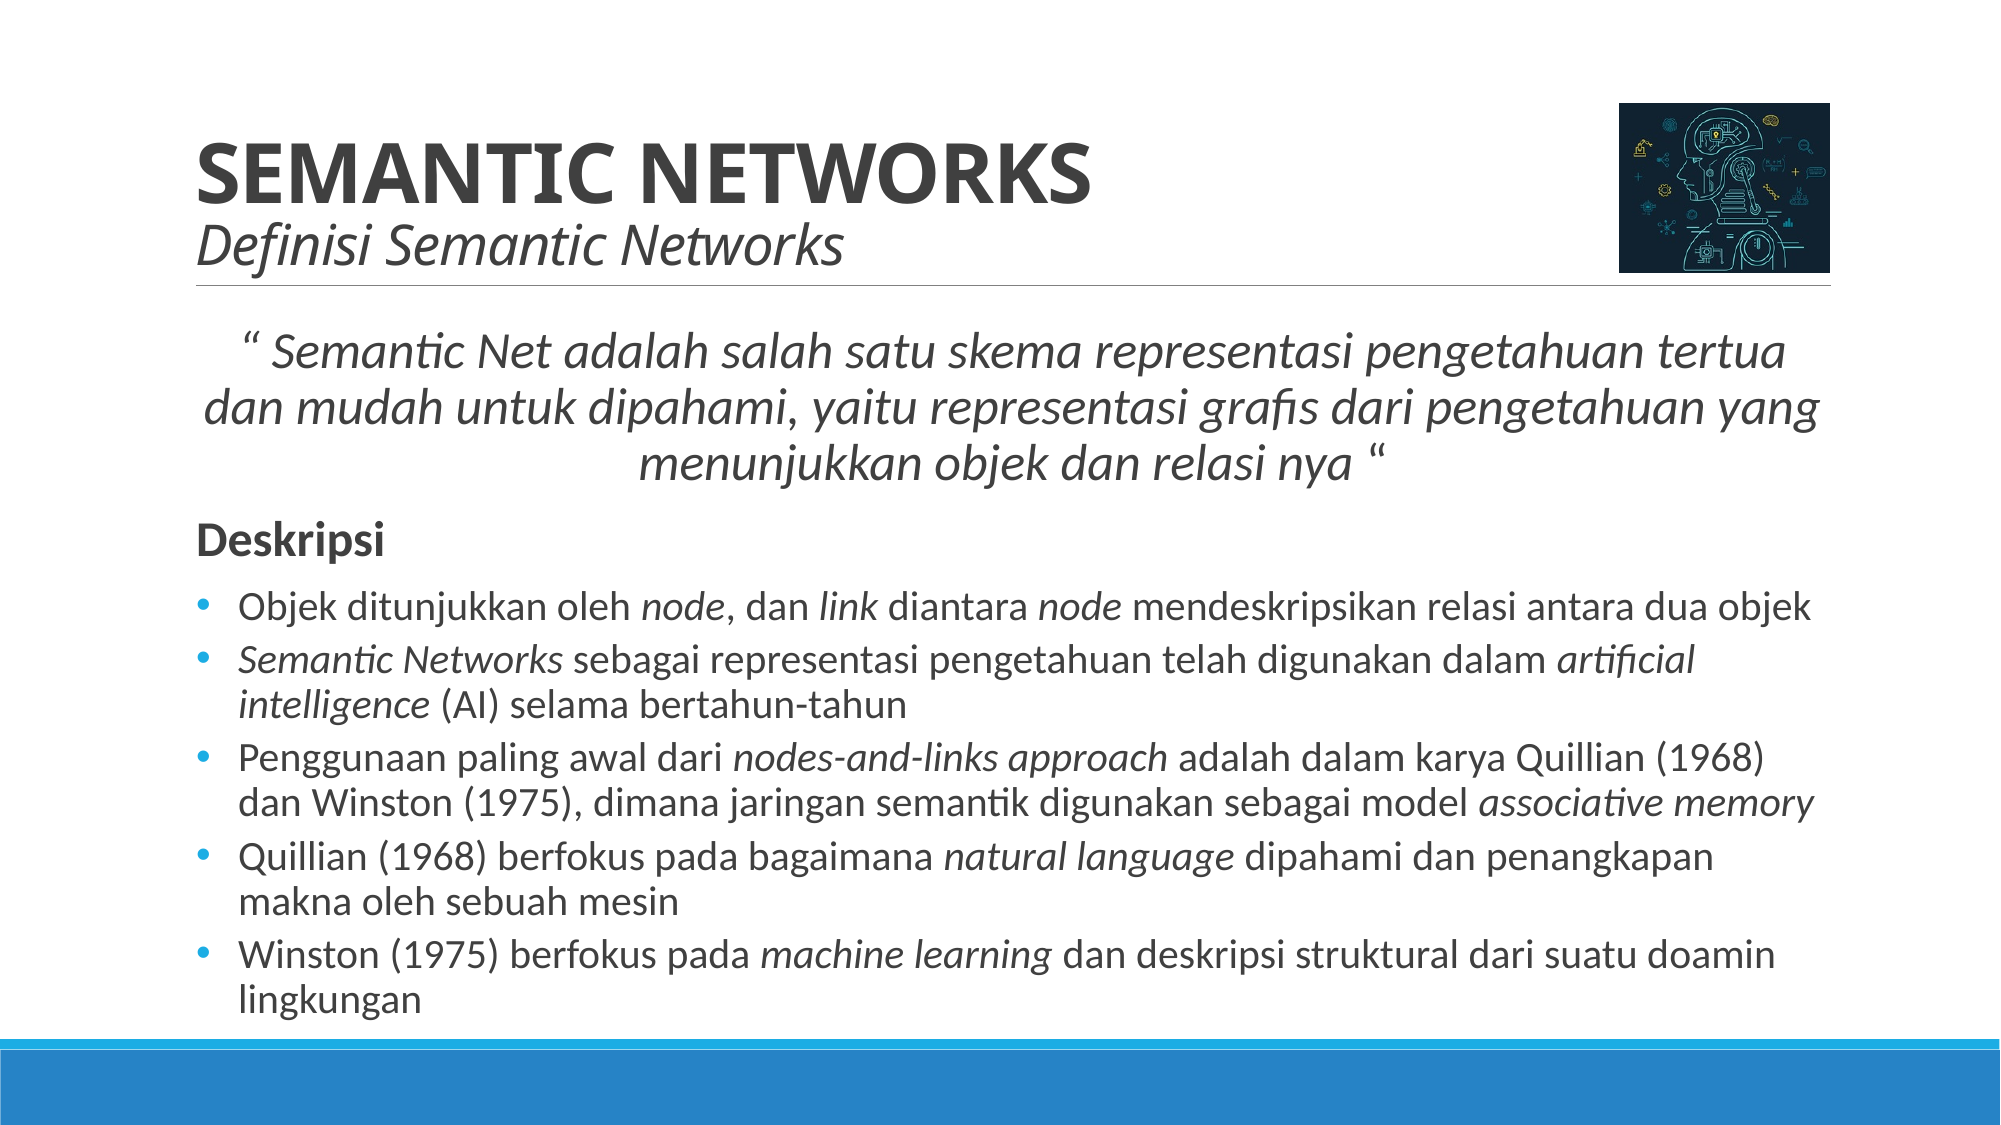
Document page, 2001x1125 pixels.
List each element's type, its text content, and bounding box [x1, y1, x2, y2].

picture [1618, 102, 1831, 273]
text_box “ Semantic Net adalah salah satu skema representasi pengetahuan tertua dan mudah untuk dipahami, yaitu representasi grafis dari pengetahuan yang menunjukkan objek dan relasi nya “ [179, 315, 1830, 506]
text_box Deskripsi Objek ditunjukkan oleh node, dan link diantara node mendeskripsikan relasi antara dua objek Semantic Networks sebagai representasi pengetahuan telah digunakan dalam artificial intelligence (AI) selama bertahun-tahun Penggunaan paling awal dari nodes-and-links approach adalah dalam karya Quillian (1968) dan Winston (1975), dimana jaringan semantik digunakan sebagai model associative memory Quillian (1968) berfokus pada bagaimana natural language dipahami dan penangkapan makna oleh sebuah mesin Winston (1975) berfokus pada machine learning dan deskripsi struktural dari suatu doamin lingkungan [180, 505, 1830, 1020]
title SEMANTIC NETWORKS Definisi Semantic Networks [180, 47, 1830, 285]
